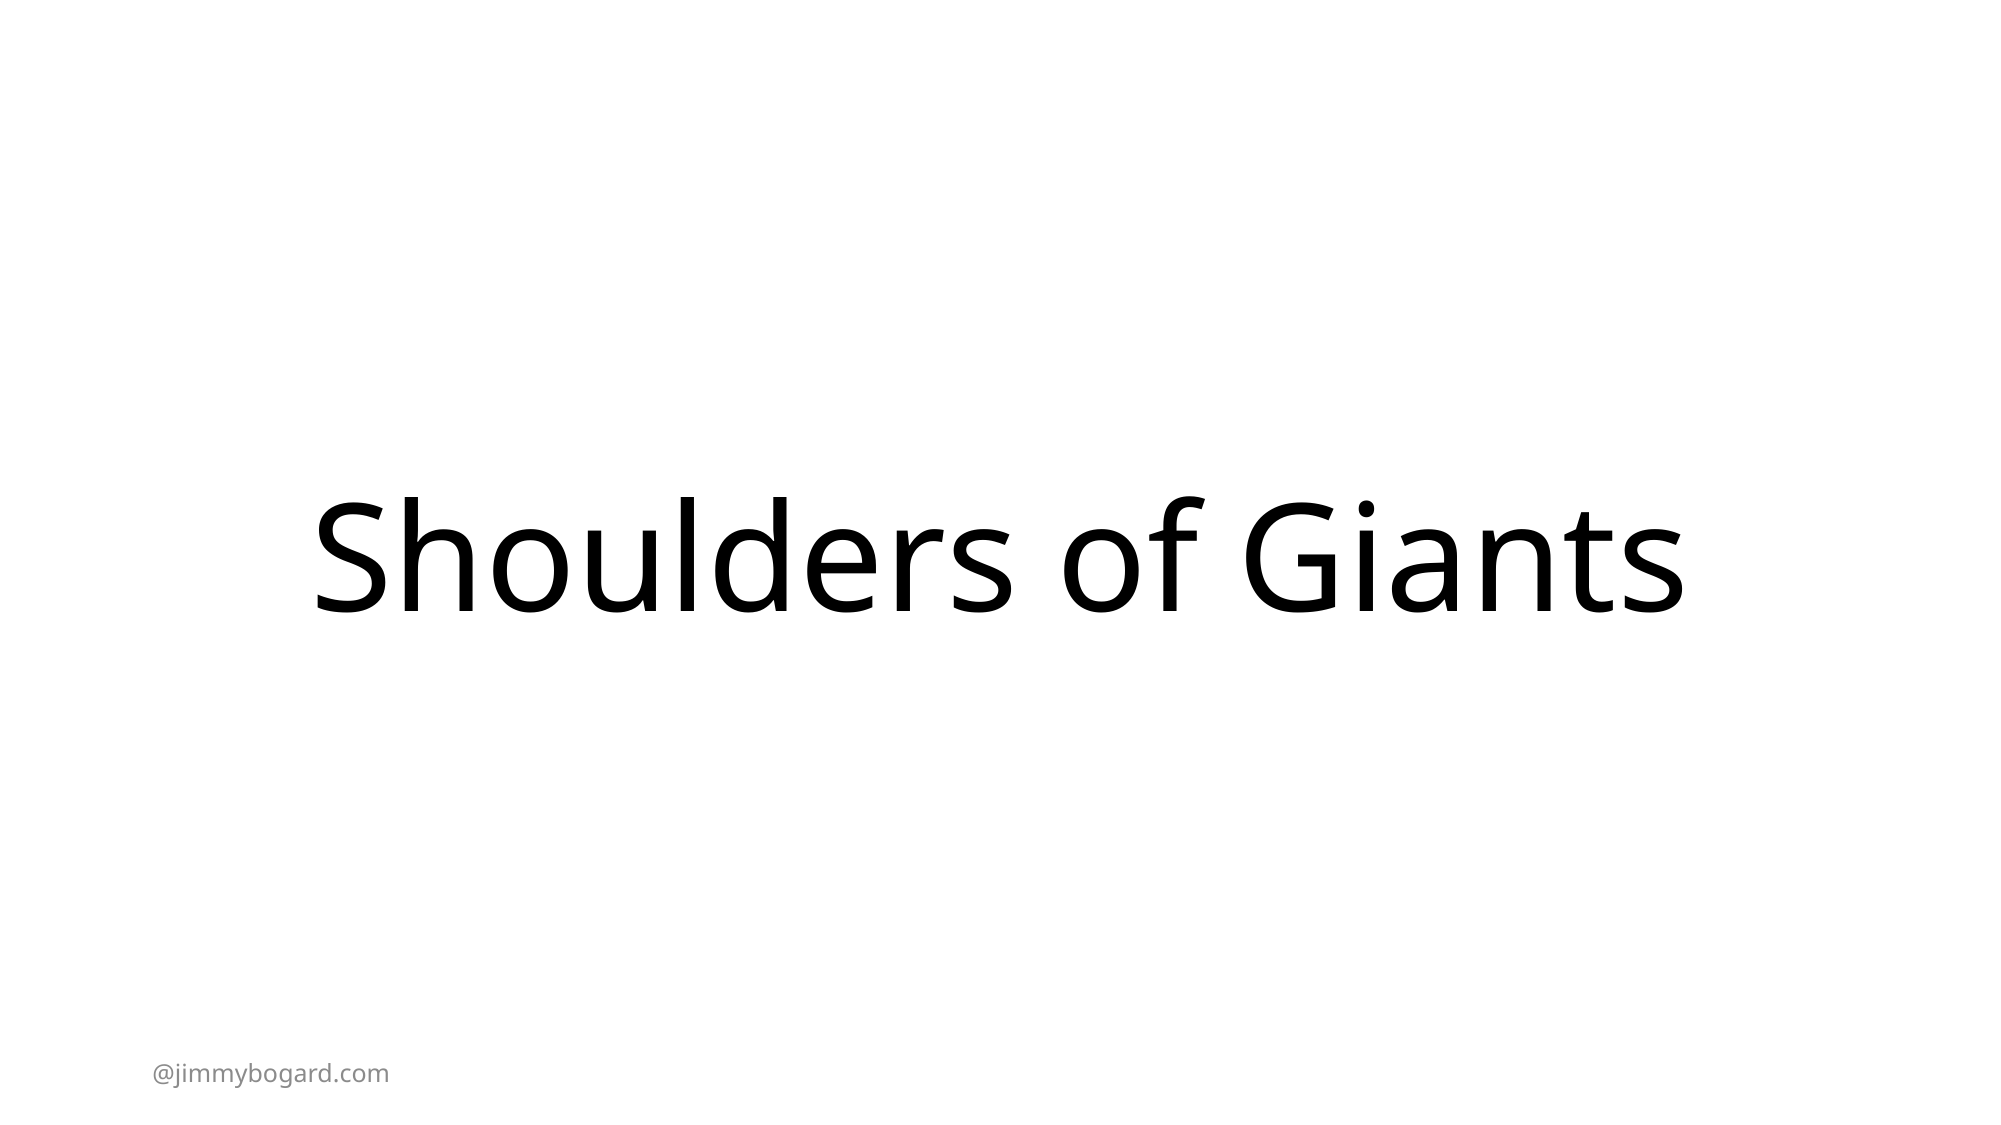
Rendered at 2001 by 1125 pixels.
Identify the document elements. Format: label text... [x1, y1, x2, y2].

slide_number @jimmybogard.com [137, 1042, 588, 1103]
title Shoulders of Giants [249, 366, 1750, 759]
